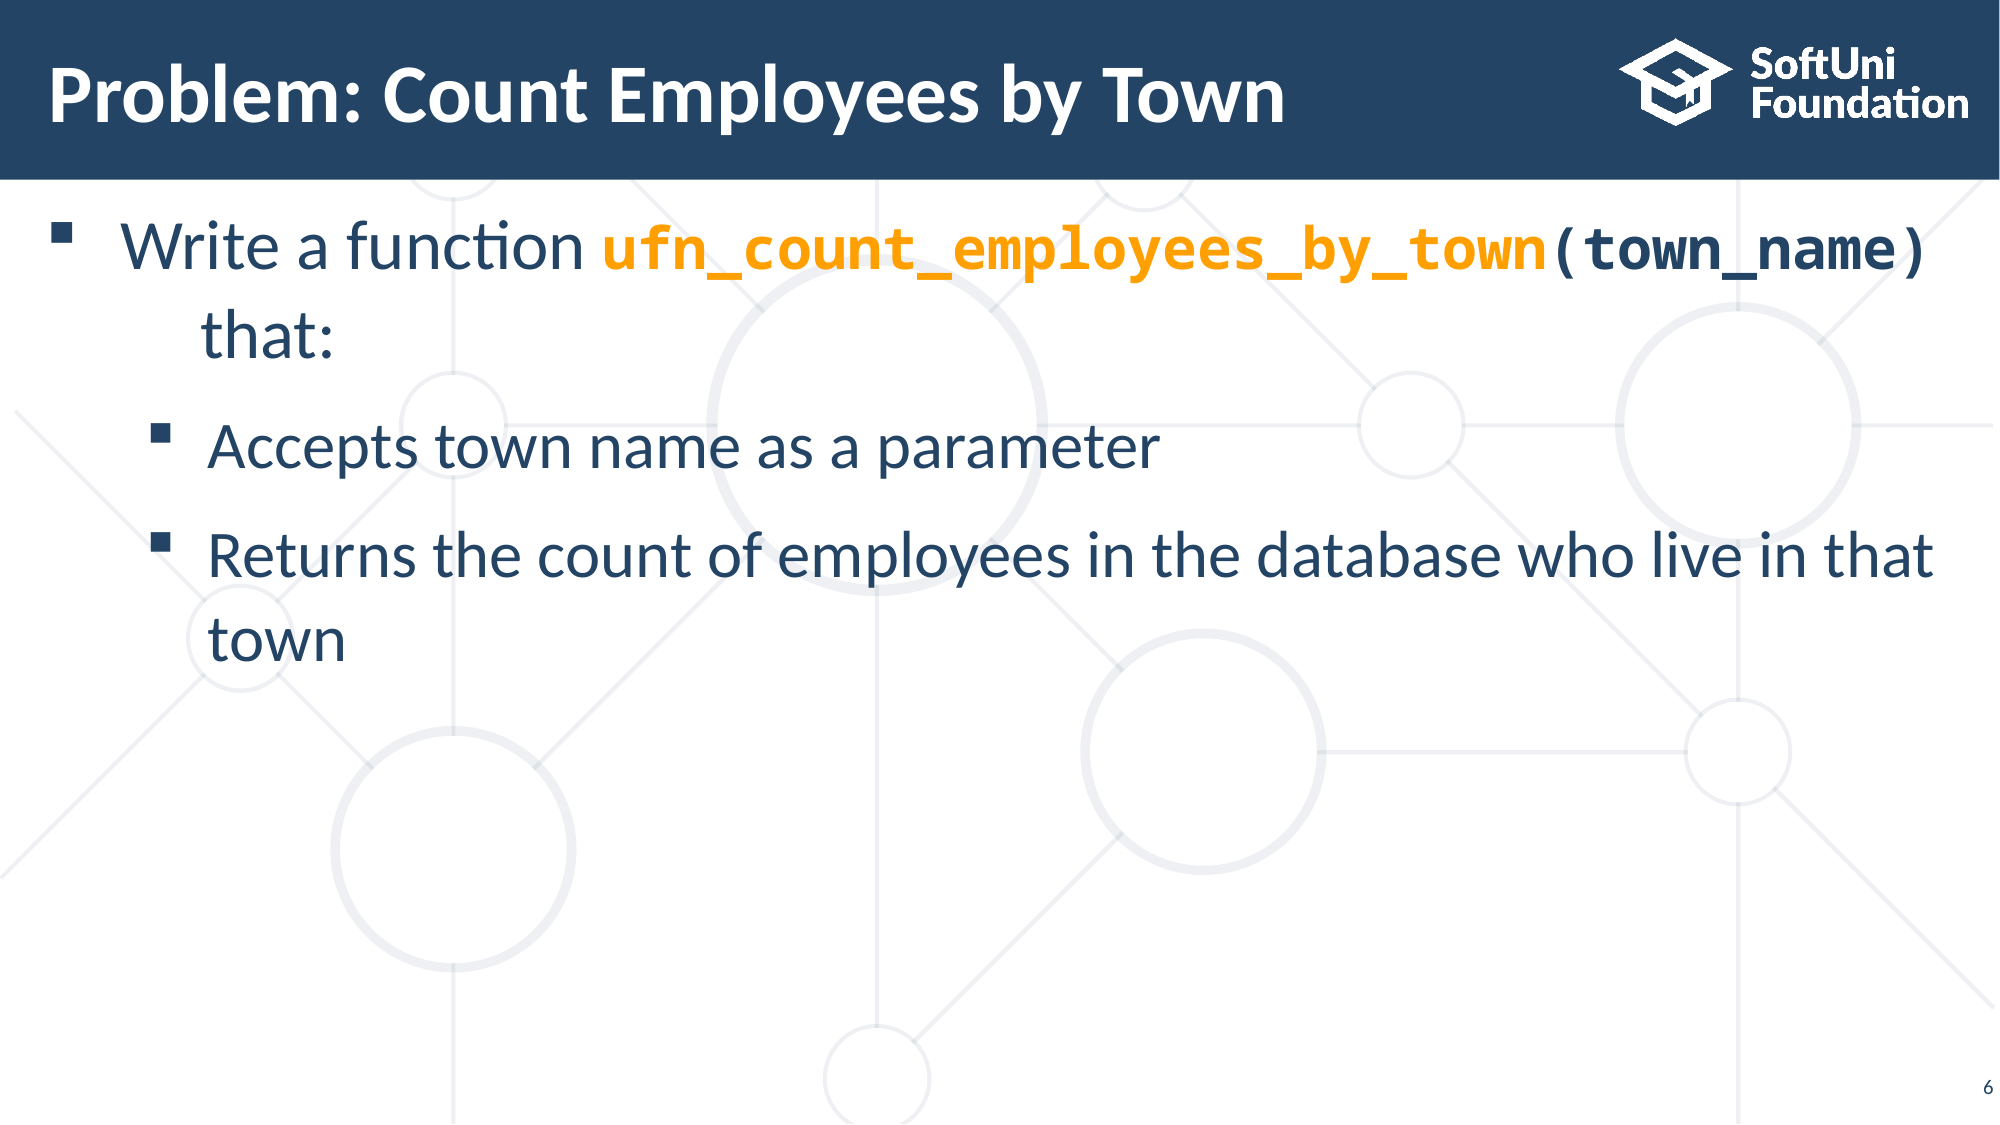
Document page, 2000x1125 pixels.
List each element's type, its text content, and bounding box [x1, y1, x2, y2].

picture [1618, 38, 1968, 126]
list Write a function ufn_count_employees_by_town(town_name) that: Accepts town name as a parameter Returns the count of employees in the database who live in that town [27, 188, 1965, 1103]
slide_number 6 [1929, 1070, 2000, 1103]
title Problem: Count Employees by Town [31, 16, 1591, 162]
